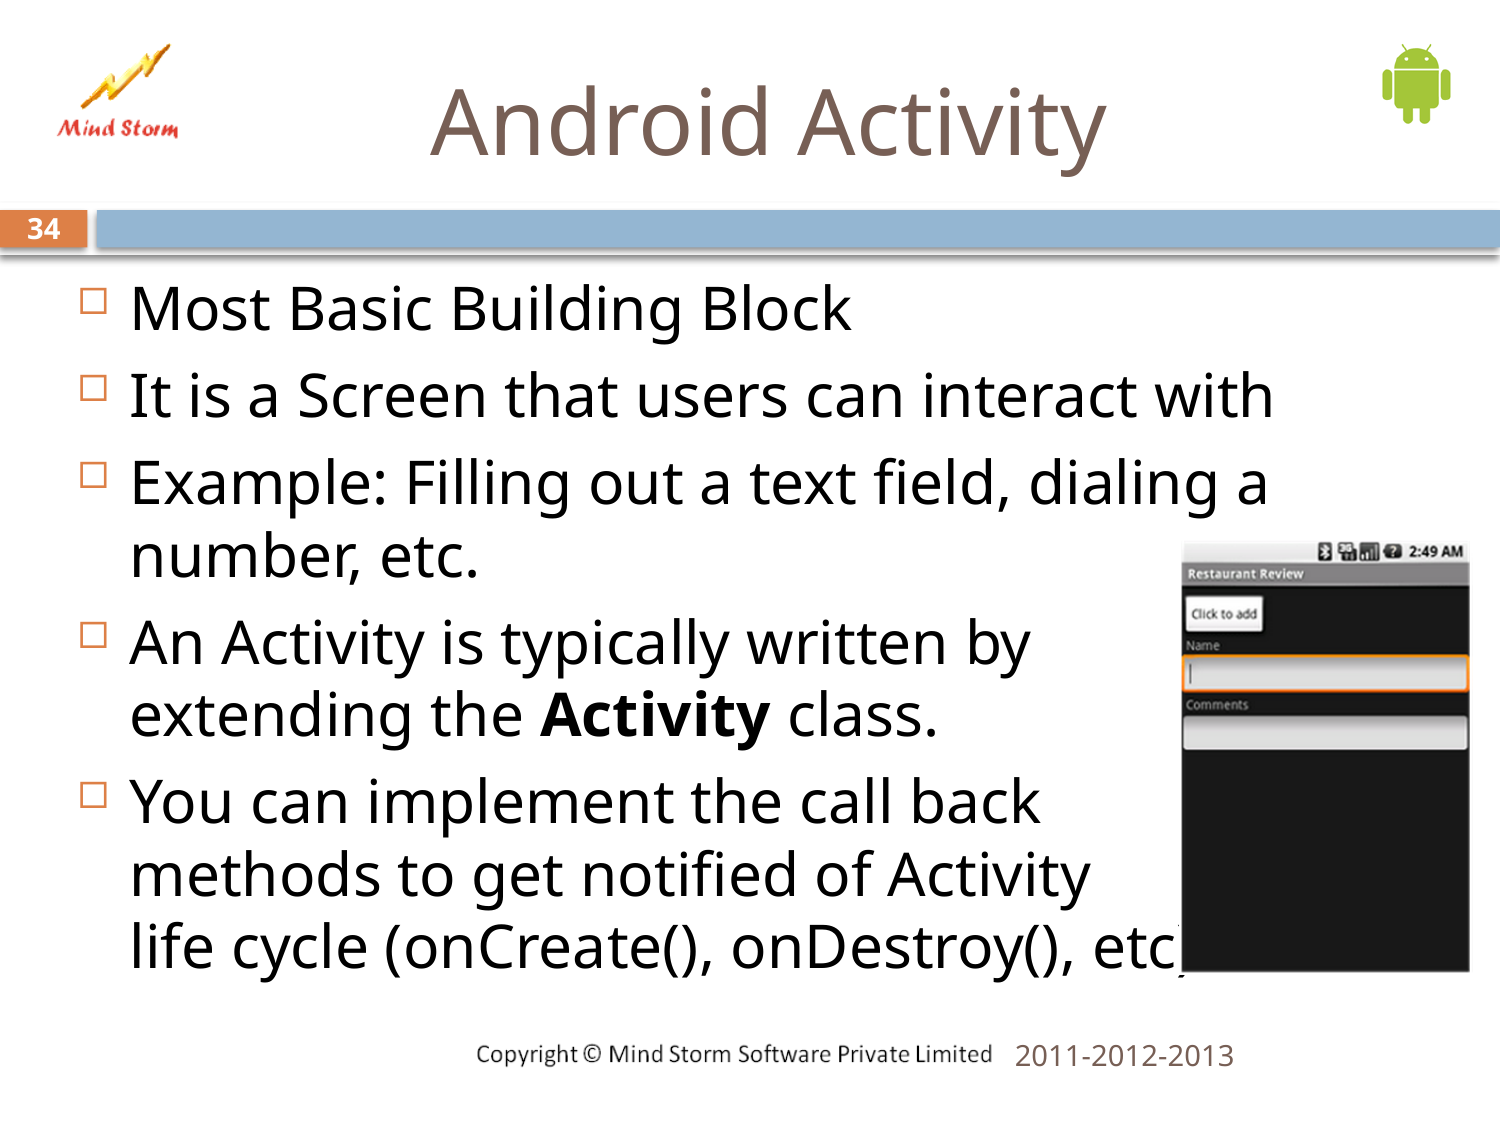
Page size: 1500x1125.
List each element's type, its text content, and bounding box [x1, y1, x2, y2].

picture [37, 37, 100, 150]
slide_number 2011-2012-2013 [999, 1025, 1438, 1085]
list Most Basic Building Block It is a Screen that users can interact with Example: Filling out a text field, dialing a number, etc. An Activity is typically written by extending the Activity class. You can implement the call back methods to get notified of Activity life cycle (onCreate(), onDestroy(), etc) [62, 262, 1500, 1000]
picture [1179, 537, 1473, 976]
picture [1438, 37, 1454, 131]
picture [474, 1037, 999, 1072]
slide_number 34 [0, 209, 88, 250]
title Android Activity [100, 37, 1438, 200]
